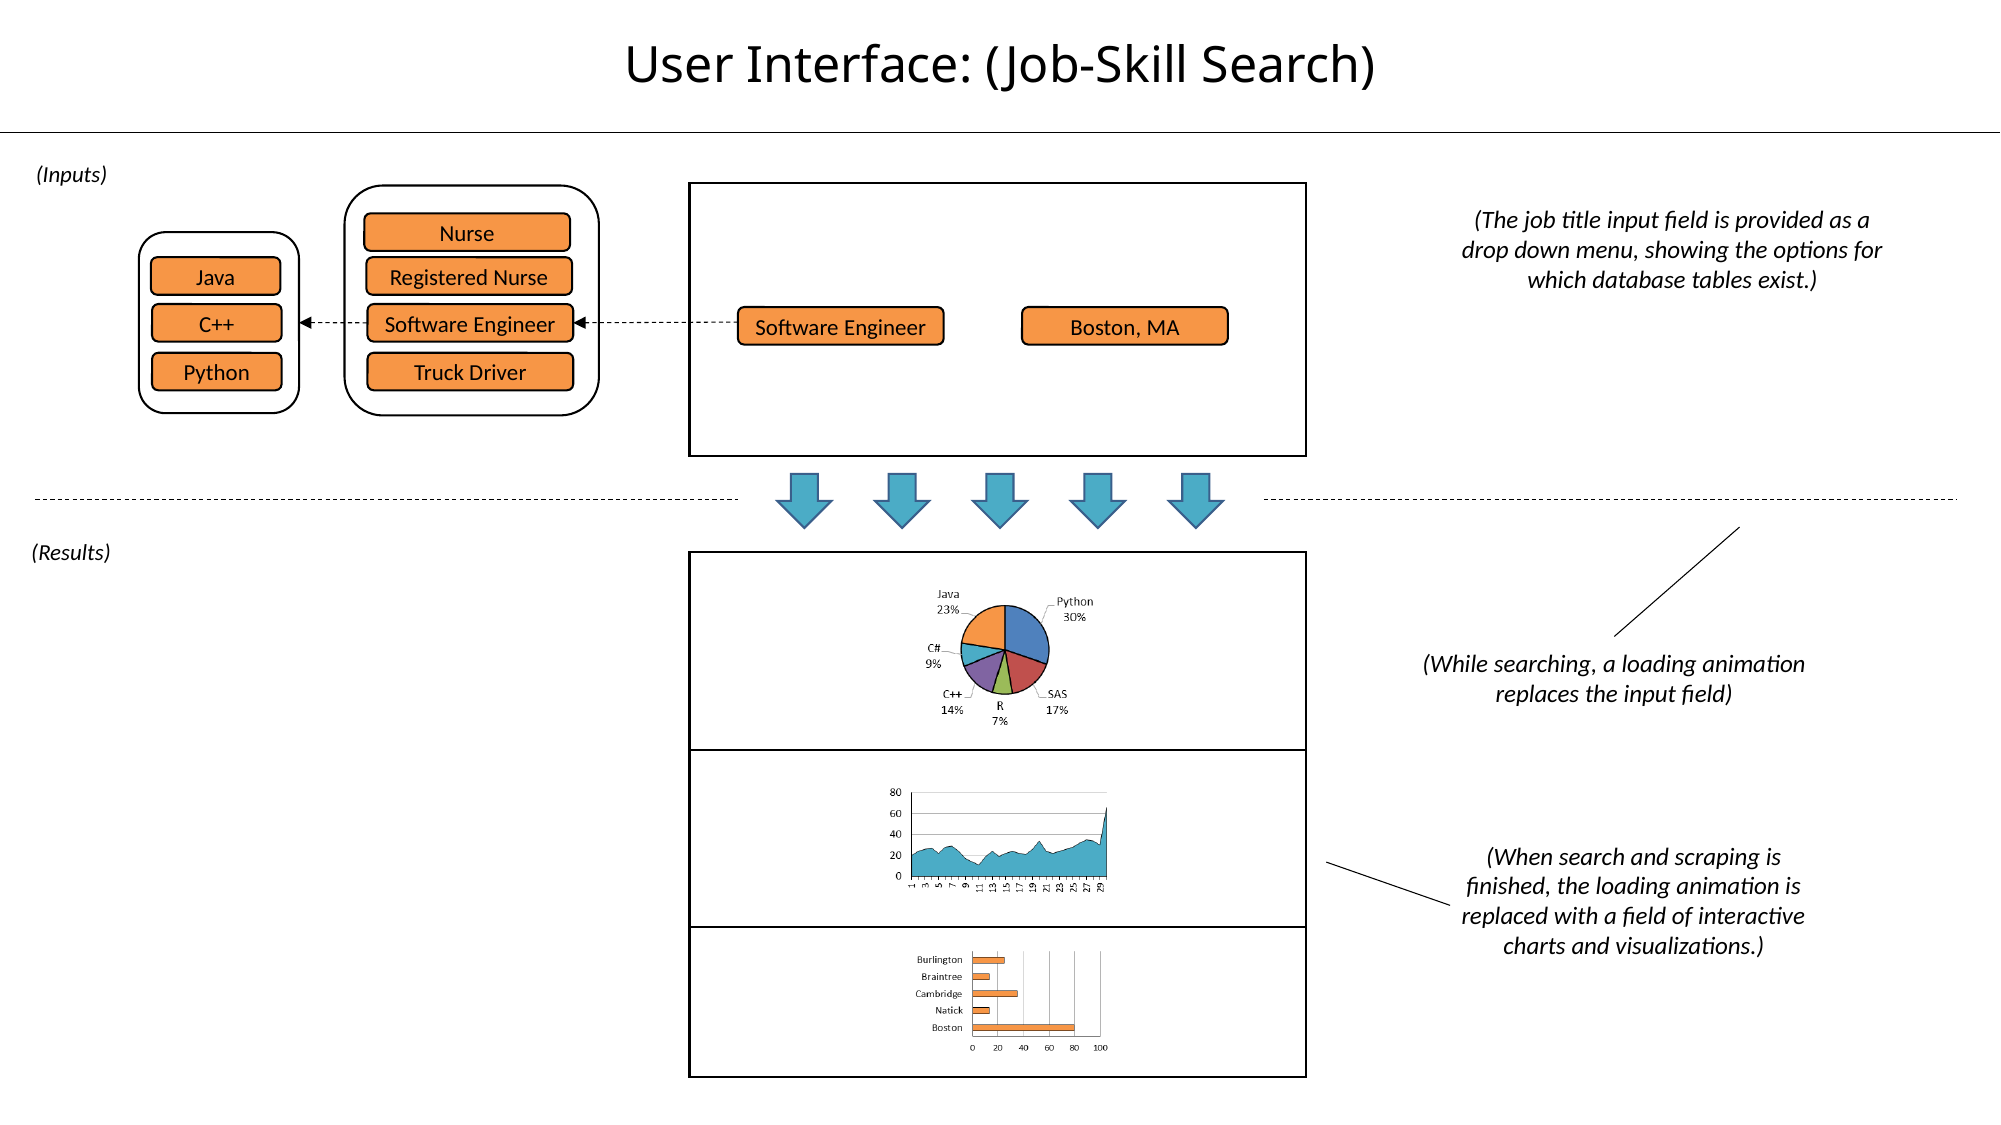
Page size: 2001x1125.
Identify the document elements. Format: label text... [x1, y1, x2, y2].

text_box [137, 231, 301, 415]
text_box User Interface: (Job-Skill Search) [0, 0, 2000, 132]
text_box (Results) [0, 505, 300, 597]
text_box (When search and scraping is finished, the loading animation is replaced with a field of interactive charts and visualizations.) [1439, 854, 1829, 946]
picture [907, 939, 1120, 1060]
text_box [688, 551, 1307, 1078]
text_box (Inputs) [0, 127, 295, 132]
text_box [1614, 527, 1740, 637]
text_box (While searching, a loading animation replaces the input field) [1379, 580, 1850, 774]
text_box (Inputs) [0, 133, 300, 219]
picture [881, 778, 1121, 901]
text_box [688, 182, 1307, 457]
text_box [1068, 472, 1128, 530]
text_box [343, 184, 600, 417]
text_box Software Engineer [736, 305, 945, 346]
text_box [970, 472, 1030, 530]
text_box [1166, 472, 1226, 530]
text_box [774, 472, 834, 530]
text_box Boston, MA [1020, 305, 1229, 346]
text_box (The job title input field is provided as a drop down menu, showing the options for which database tables exist.) [1437, 202, 1908, 294]
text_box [1326, 861, 1451, 906]
picture [882, 572, 1151, 748]
text_box [872, 472, 932, 530]
